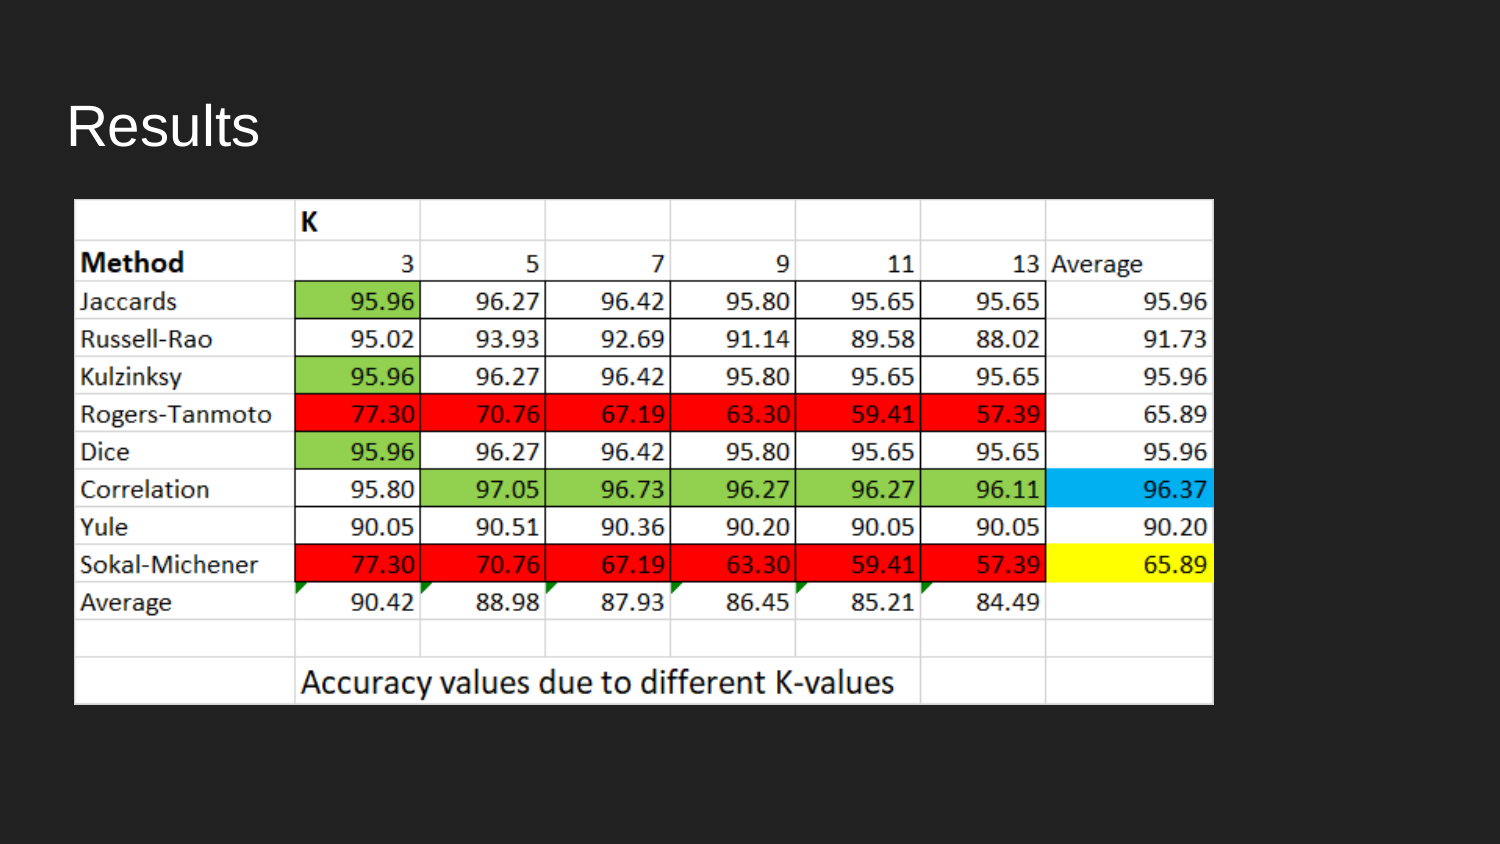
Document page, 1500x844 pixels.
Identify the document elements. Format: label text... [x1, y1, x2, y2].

title Results [51, 72, 1449, 167]
picture [1152, 482, 1156, 496]
picture [74, 199, 1214, 705]
